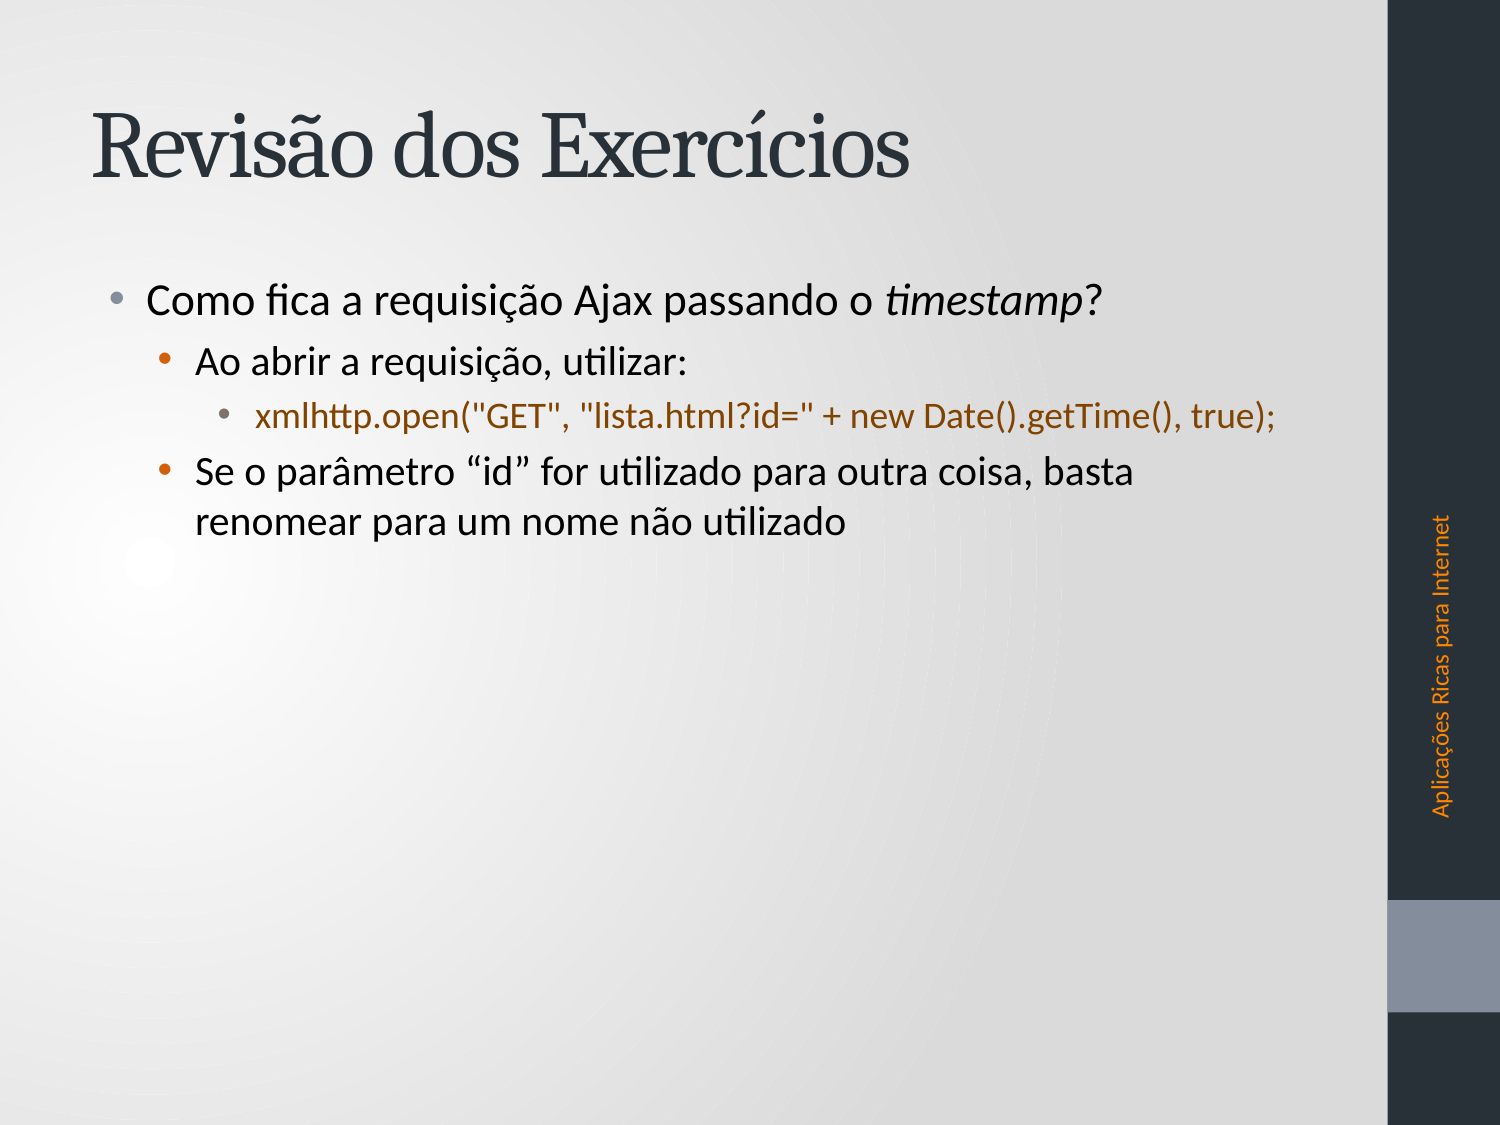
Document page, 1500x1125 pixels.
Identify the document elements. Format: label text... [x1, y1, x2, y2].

footer Aplicações Ricas para Internet [1408, 500, 1469, 889]
title Revisão dos Exercícios [75, 45, 1325, 233]
list Como fica a requisição Ajax passando o timestamp? Ao abrir a requisição, utilizar: xmlhttp.open("GET", "lista.html?id=" + new Date().getTime(), true); Se o parâmetro “id” for utilizado para outra coisa, basta renomear para um nome não utilizado [75, 262, 1325, 1050]
